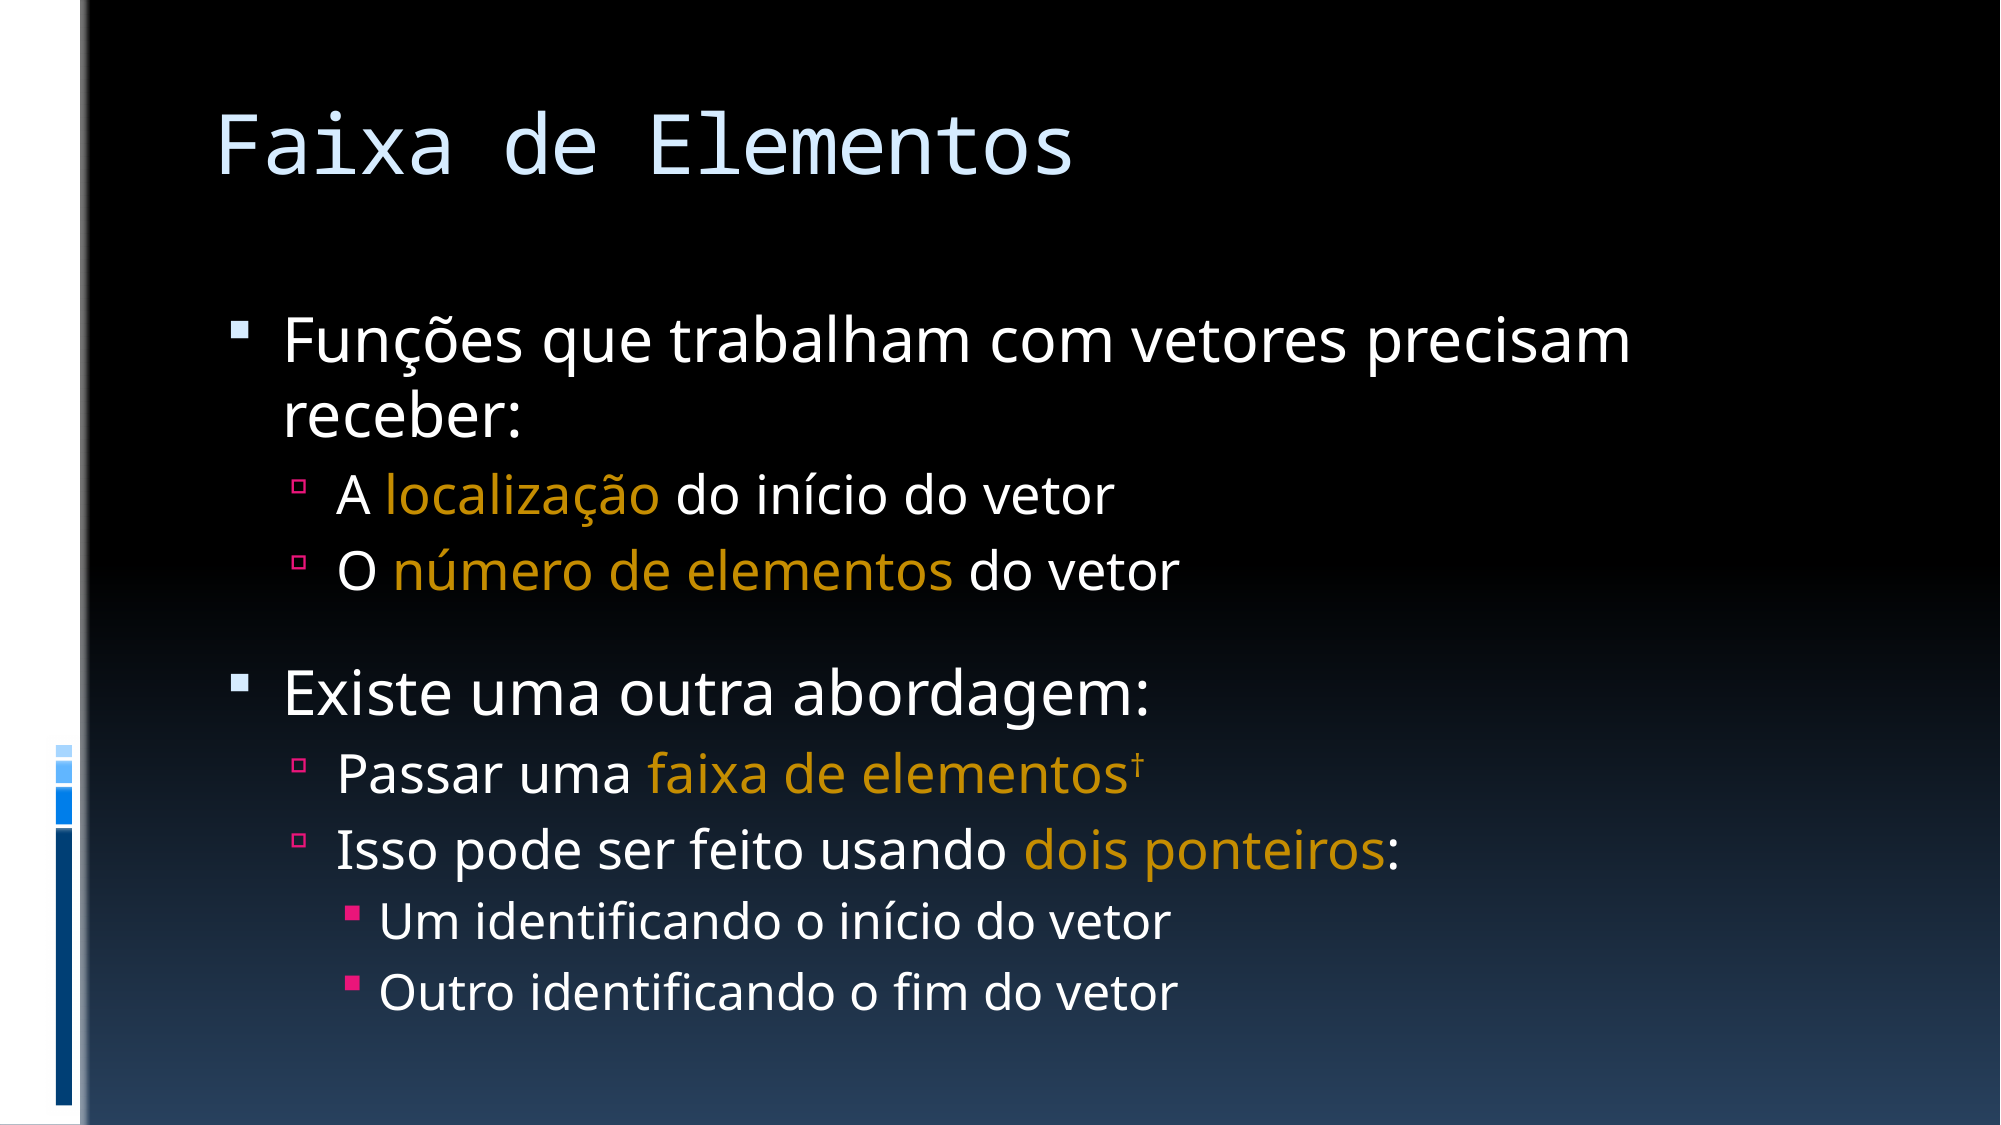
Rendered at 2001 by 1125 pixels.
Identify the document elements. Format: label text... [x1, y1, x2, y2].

list Funções que trabalham com vetores precisam receber: A localização do início do vetor O número de elementos do vetor Existe uma outra abordagem: Passar uma faixa de elementos† Isso pode ser feito usando dois ponteiros: Um identificando o início do vetor Outro identificando o fim do vetor [200, 292, 1900, 1043]
title Faixa de Elementos [200, 83, 1900, 234]
